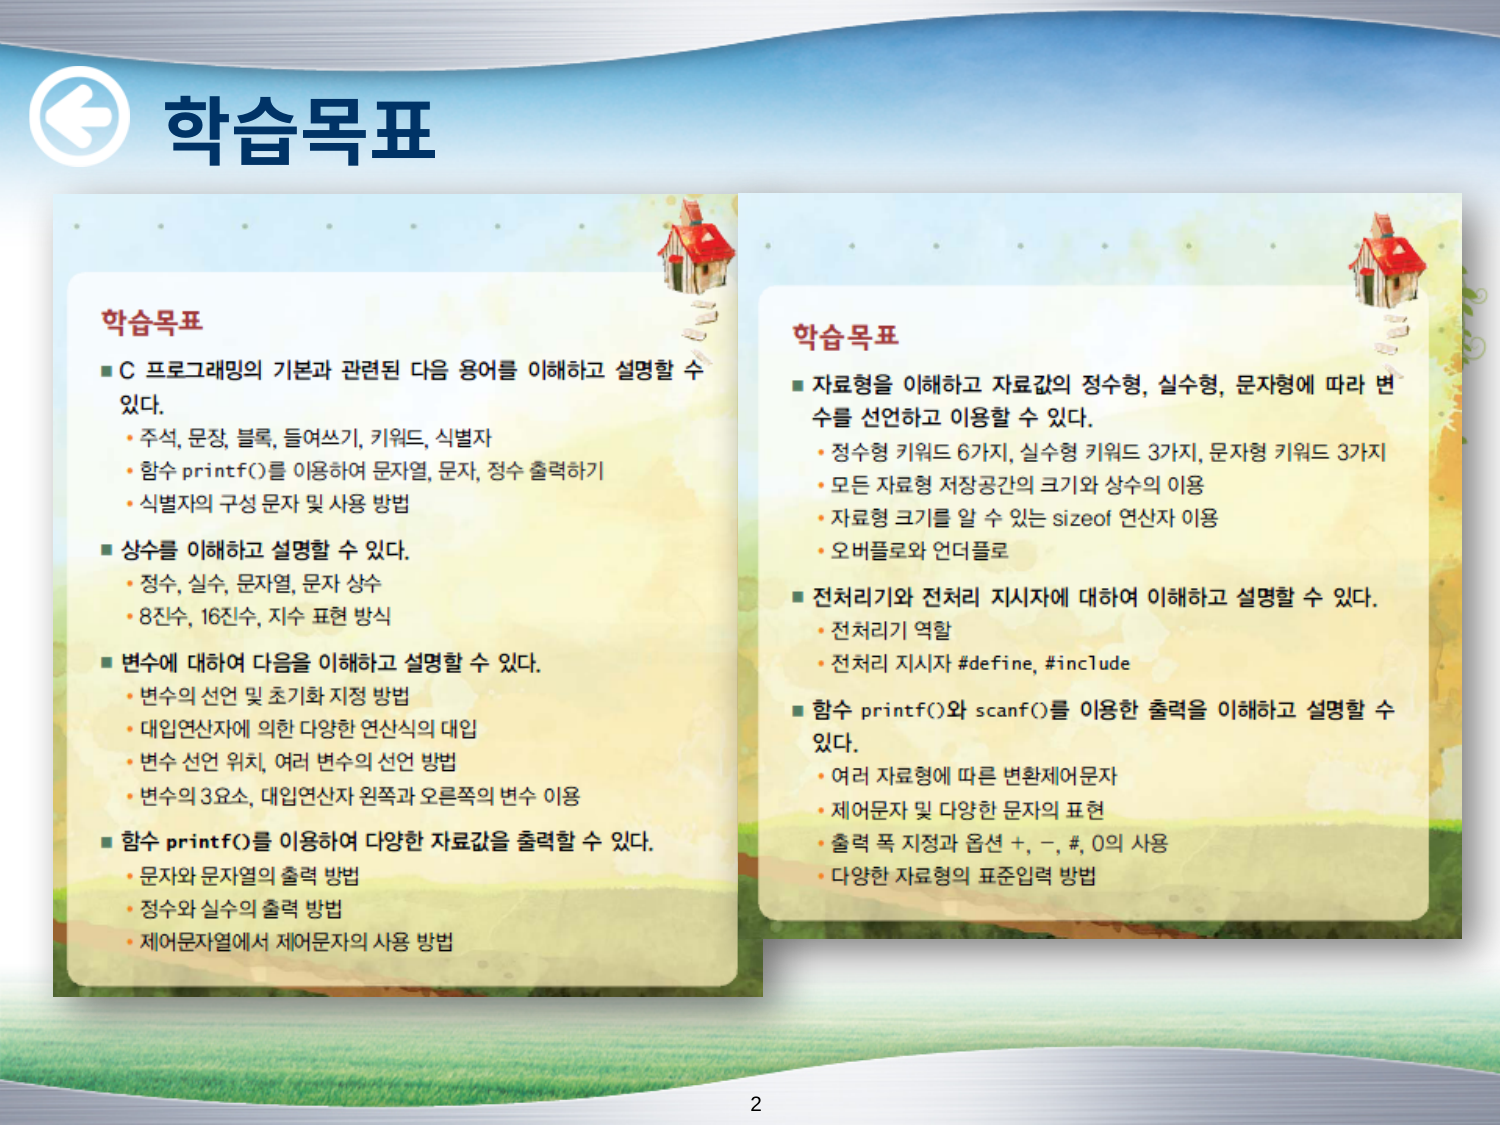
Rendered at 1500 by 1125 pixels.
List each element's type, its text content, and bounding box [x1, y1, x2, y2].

title 학습목표 [147, 77, 1424, 176]
picture [0, 0, 1500, 1125]
slide_number 2 [687, 1082, 826, 1125]
